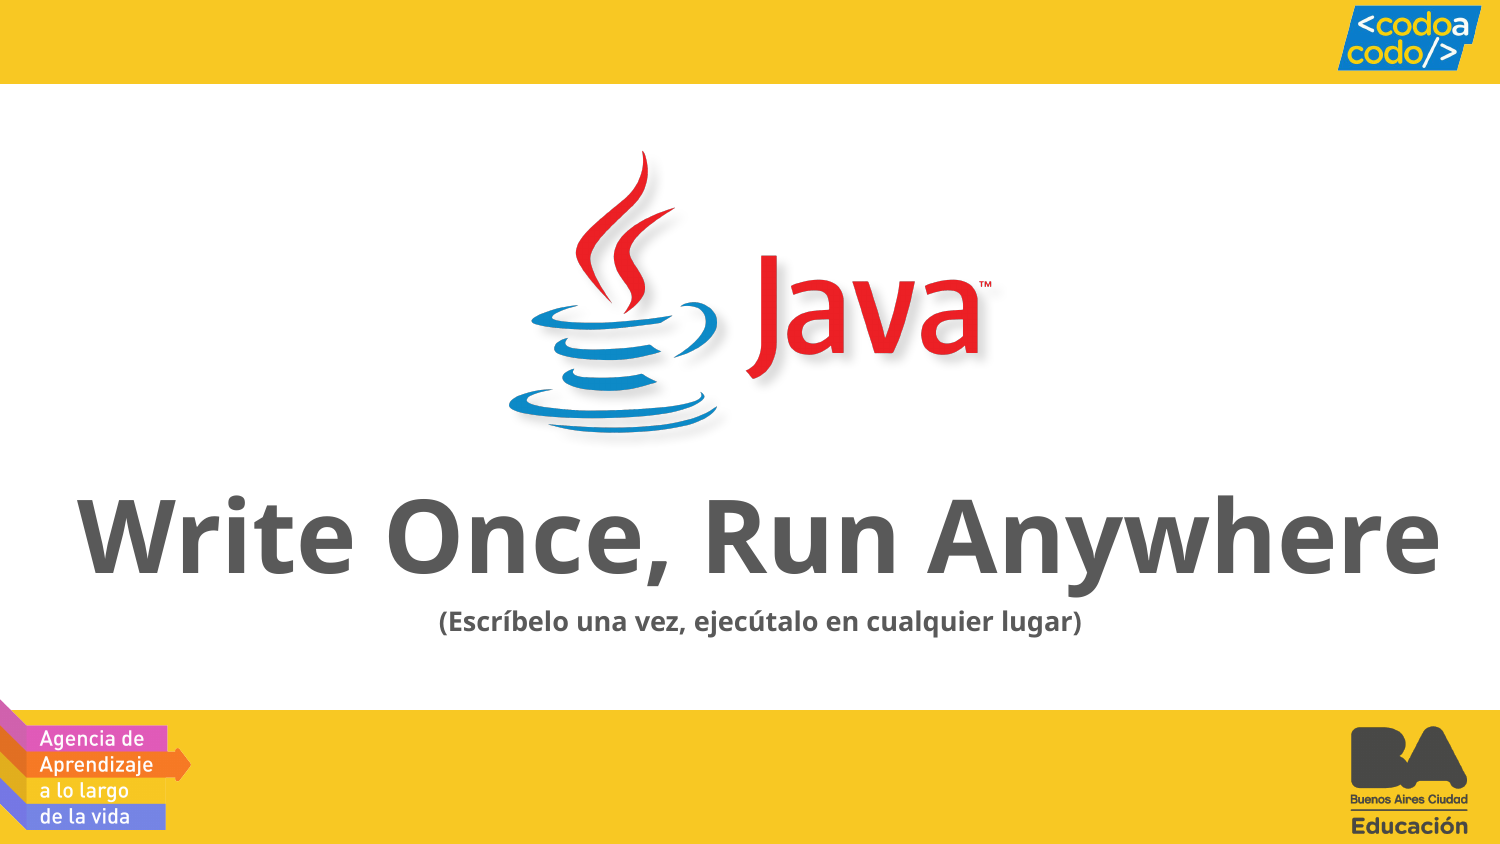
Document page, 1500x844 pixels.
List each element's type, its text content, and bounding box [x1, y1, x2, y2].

picture [1297, 668, 1500, 844]
picture [1337, 5, 1482, 71]
picture [504, 136, 995, 443]
title Write Once, Run Anywhere (Escríbelo una vez, ejecútalo en cualquier lugar) [61, 423, 1459, 681]
picture [0, 699, 191, 830]
